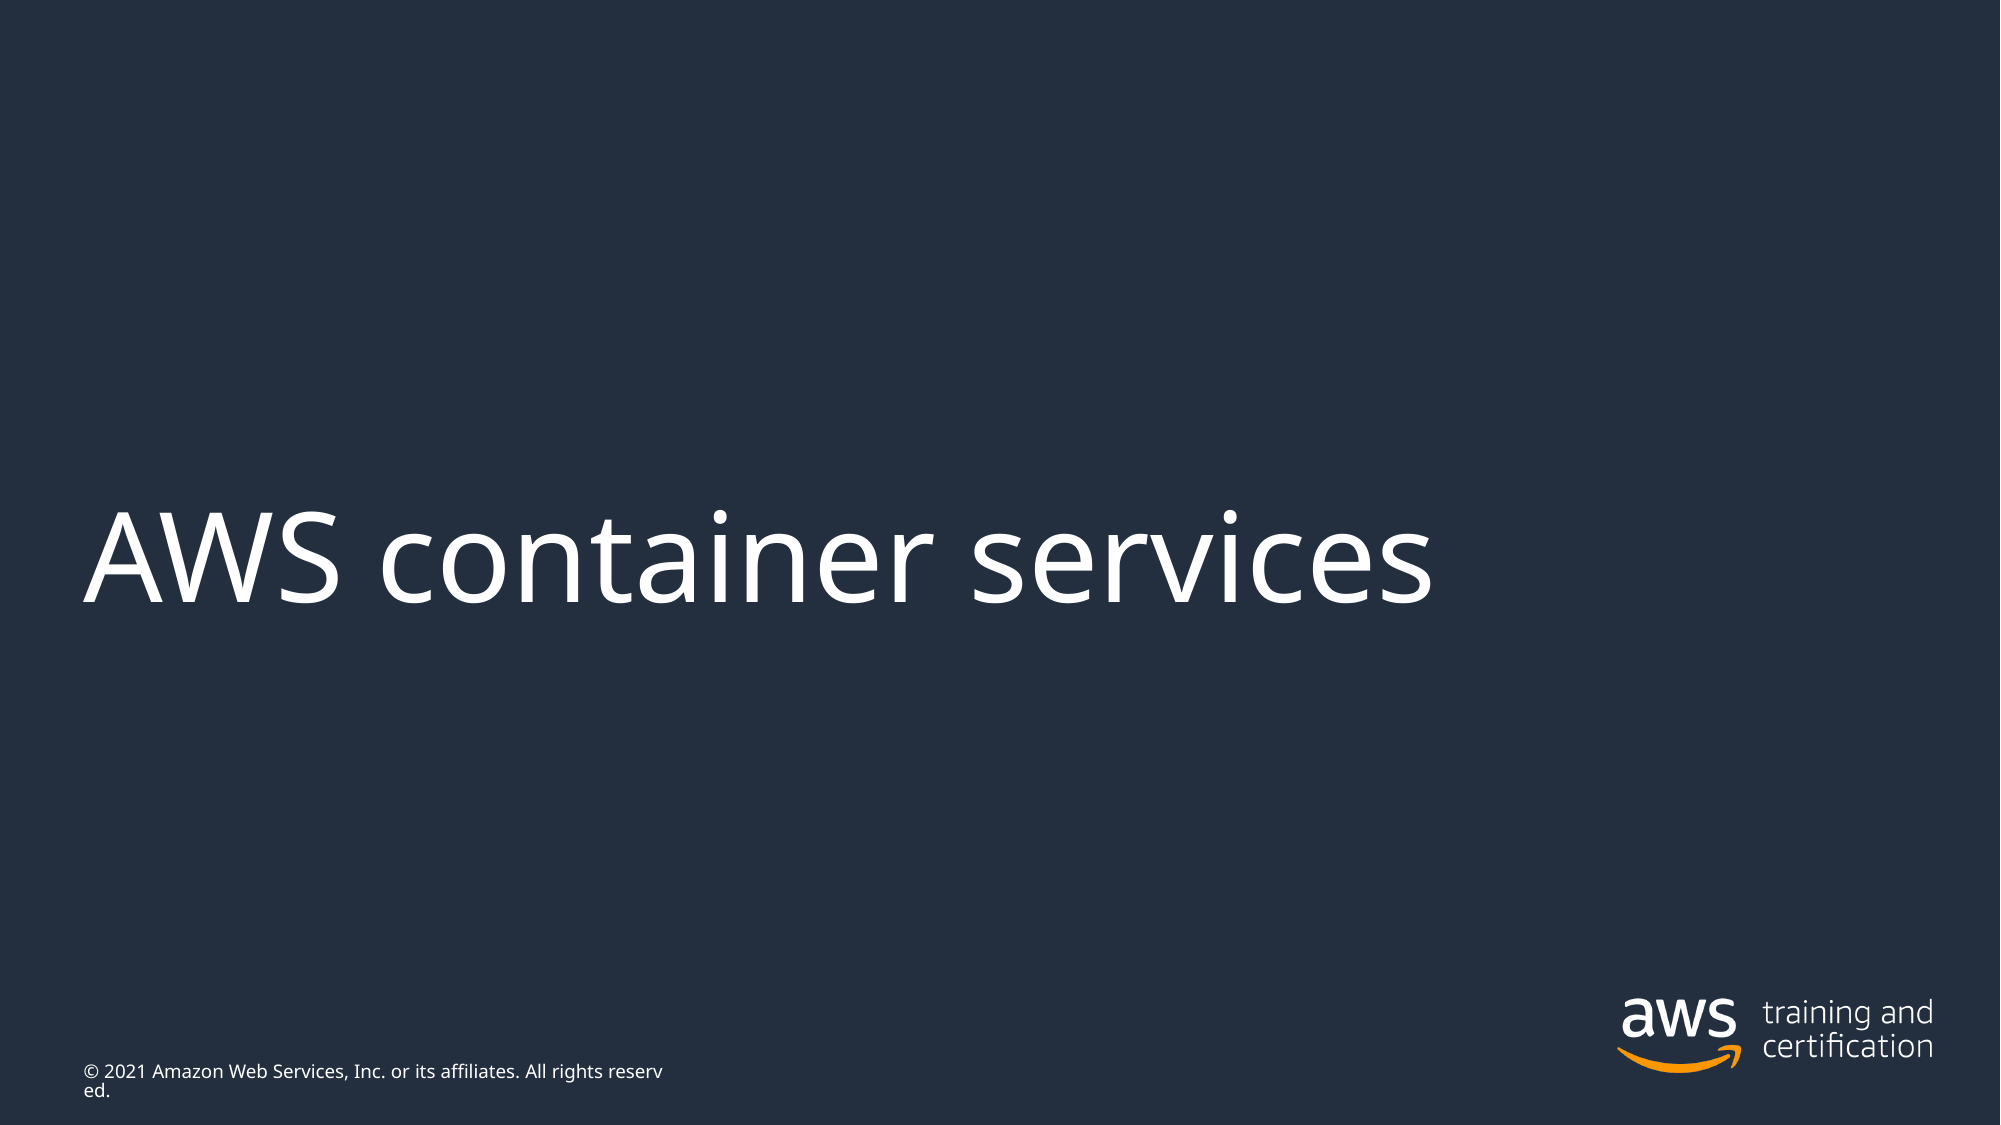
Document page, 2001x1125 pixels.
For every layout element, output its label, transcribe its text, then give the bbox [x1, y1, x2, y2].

picture [1617, 998, 1932, 1073]
footer © 2021 Amazon Web Services, Inc. or its affiliates. All rights reserved. [68, 1042, 682, 1103]
title AWS container services [68, 523, 1932, 602]
